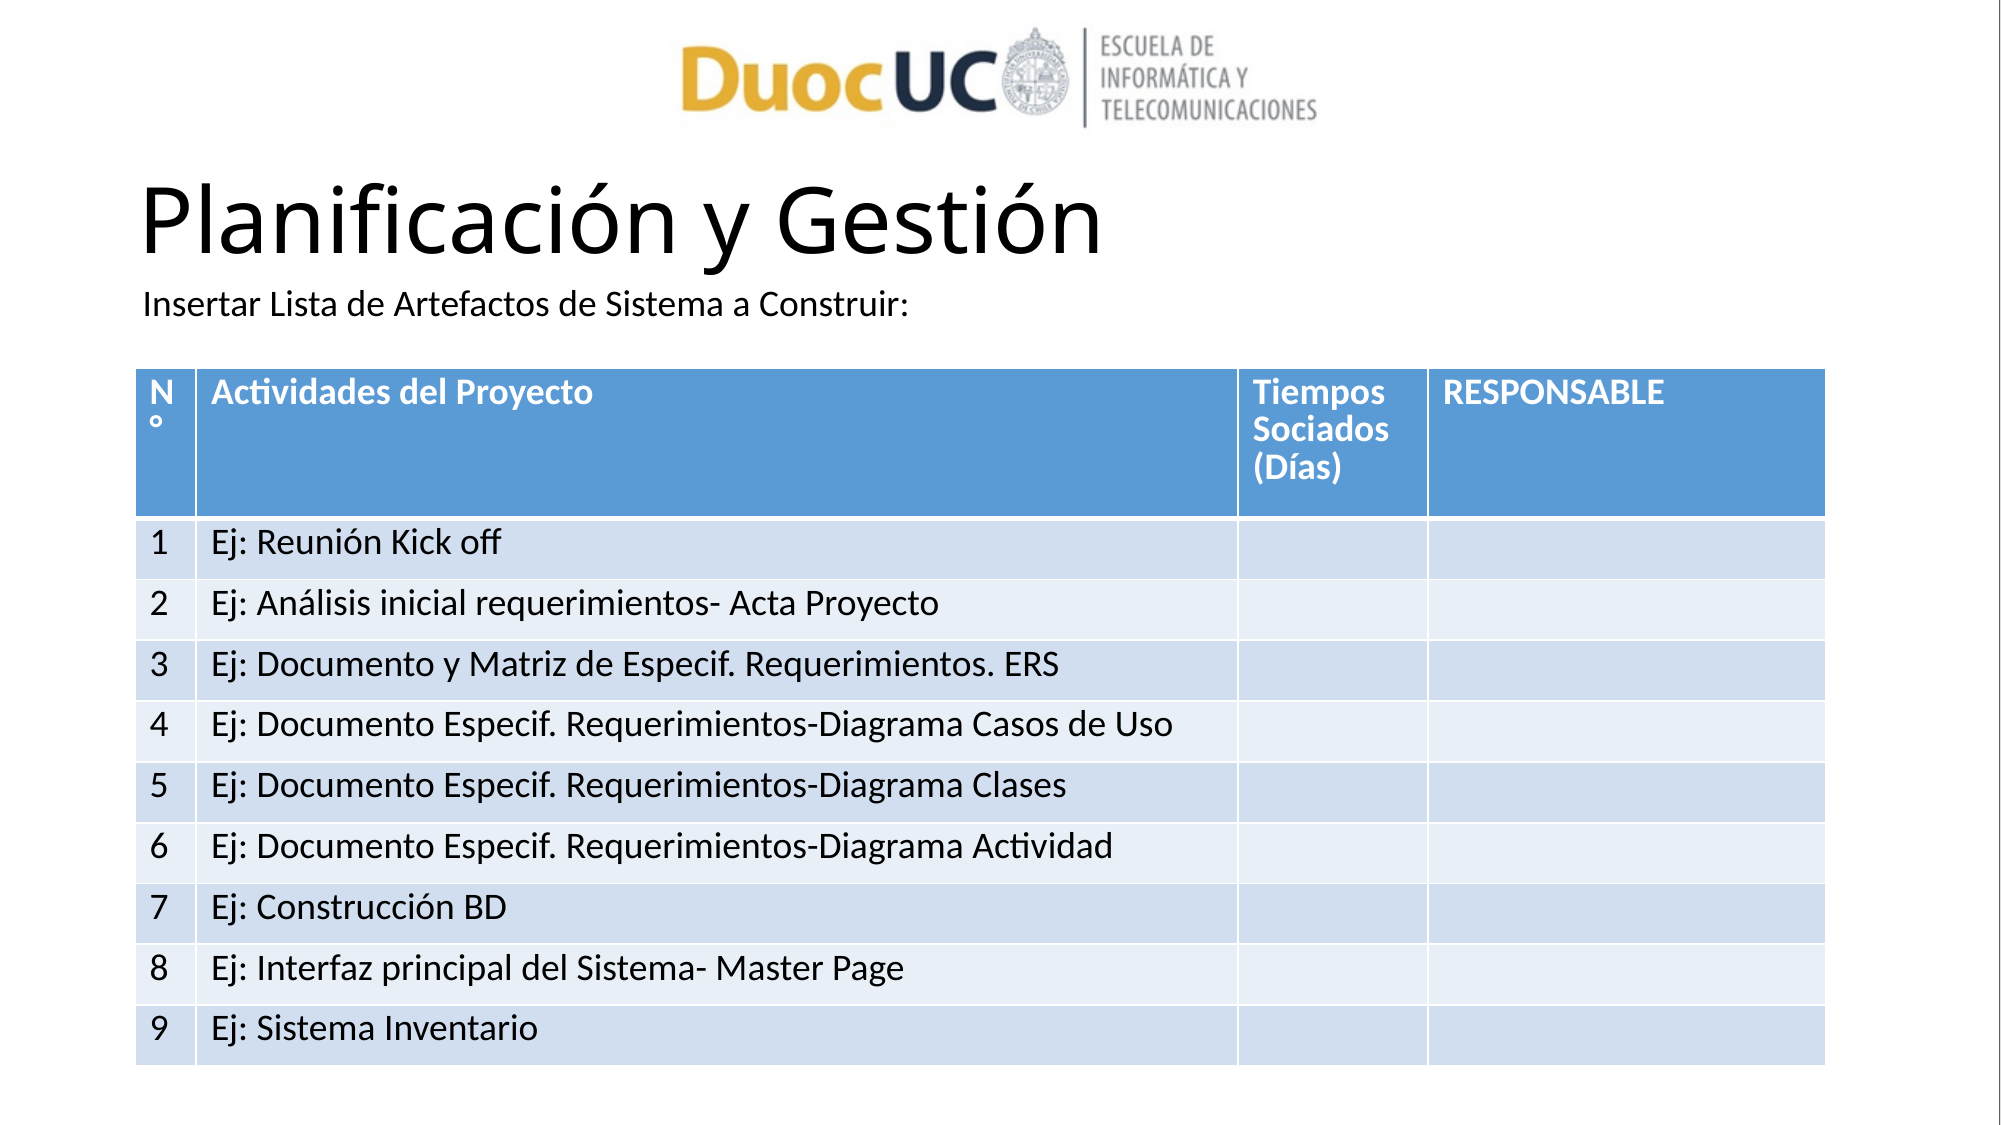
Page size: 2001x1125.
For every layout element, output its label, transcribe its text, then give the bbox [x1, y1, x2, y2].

table_header Tiempos Sociados (Días) [1239, 369, 1427, 516]
table_cell Ej: Documento Especif. Requerimientos-Diagrama Actividad [197, 824, 1237, 883]
table_cell [1429, 580, 1825, 639]
table_cell 4 [136, 702, 195, 761]
table_cell [1429, 763, 1825, 822]
table_cell Ej: Sistema Inventario [197, 1006, 1237, 1065]
table_cell 2 [136, 580, 195, 639]
table_cell [1239, 521, 1427, 579]
table_cell [1429, 824, 1825, 883]
table_cell [1239, 1006, 1427, 1065]
table_cell 3 [136, 641, 195, 700]
table_cell [1239, 763, 1427, 822]
table_cell [1239, 580, 1427, 639]
table_cell [1239, 945, 1427, 1004]
table_cell 9 [136, 1006, 195, 1065]
table_header N° [136, 369, 195, 516]
table_cell Ej: Interfaz principal del Sistema- Master Page [197, 945, 1237, 1004]
table_cell Ej: Análisis inicial requerimientos- Acta Proyecto [197, 580, 1237, 639]
table_header RESPONSABLE [1429, 369, 1825, 516]
table_header Actividades del Proyecto [197, 369, 1237, 516]
text_box Insertar Lista de Artefactos de Sistema a Construir: [127, 272, 926, 332]
table_cell 8 [136, 945, 195, 1004]
table_cell [1429, 641, 1825, 700]
table_cell Ej: Documento y Matriz de Especif. Requerimientos. ERS [197, 641, 1237, 700]
table_cell 5 [136, 763, 195, 822]
table_cell 1 [136, 521, 195, 579]
table_cell Ej: Documento Especif. Requerimientos-Diagrama Clases [197, 763, 1237, 822]
table_cell [1239, 702, 1427, 761]
table_cell [1429, 945, 1825, 1004]
table_cell Ej: Documento Especif. Requerimientos-Diagrama Casos de Uso [197, 702, 1237, 761]
table_cell [1429, 521, 1825, 579]
table_cell Ej: Construcción BD [197, 884, 1237, 943]
table_cell [1239, 884, 1427, 943]
table_cell [1429, 884, 1825, 943]
table_cell 6 [136, 824, 195, 883]
table_cell [1429, 1006, 1825, 1065]
table_cell Ej: Reunión Kick off [197, 521, 1237, 579]
table_cell 7 [136, 884, 195, 943]
table_cell [1429, 702, 1825, 761]
title Planificación y Gestión [123, 115, 1849, 333]
table_cell [1239, 824, 1427, 883]
picture [0, 0, 2001, 1125]
table_cell [1239, 641, 1427, 700]
